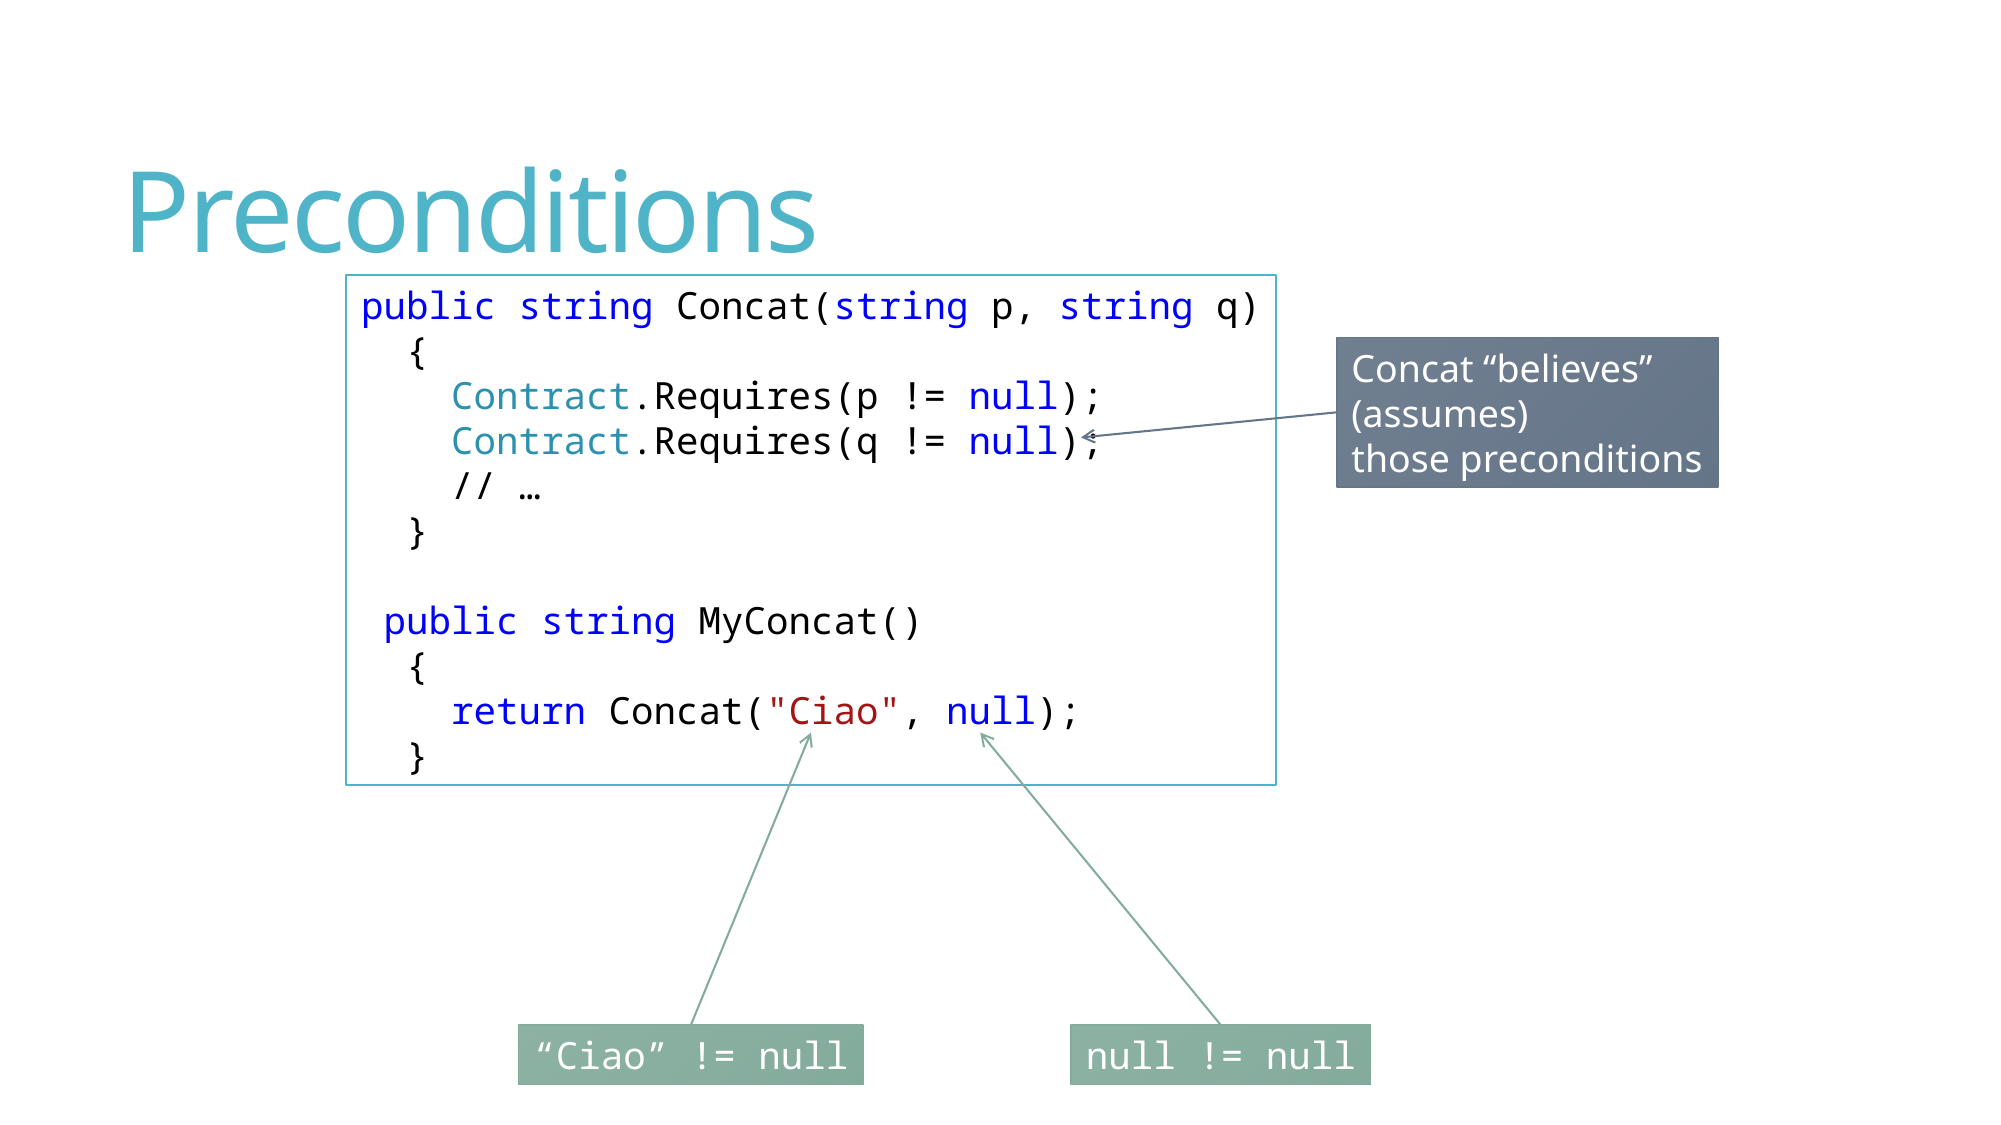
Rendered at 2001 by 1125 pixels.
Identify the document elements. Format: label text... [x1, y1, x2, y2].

text_box null != null [1070, 1024, 1371, 1085]
text_box public string Concat(string p, string q) { Contract.Requires(p != null); Contract.Requires(q != null); // … } public string MyConcat() { return Concat("Ciao", null); } [345, 274, 1277, 786]
title Preconditions [107, 81, 1875, 354]
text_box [980, 732, 1221, 1026]
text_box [1080, 412, 1361, 438]
text_box Concat “believes” (assumes) those preconditions [1336, 337, 1719, 488]
text_box “Ciao” != null [518, 1024, 864, 1085]
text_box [690, 732, 812, 1026]
